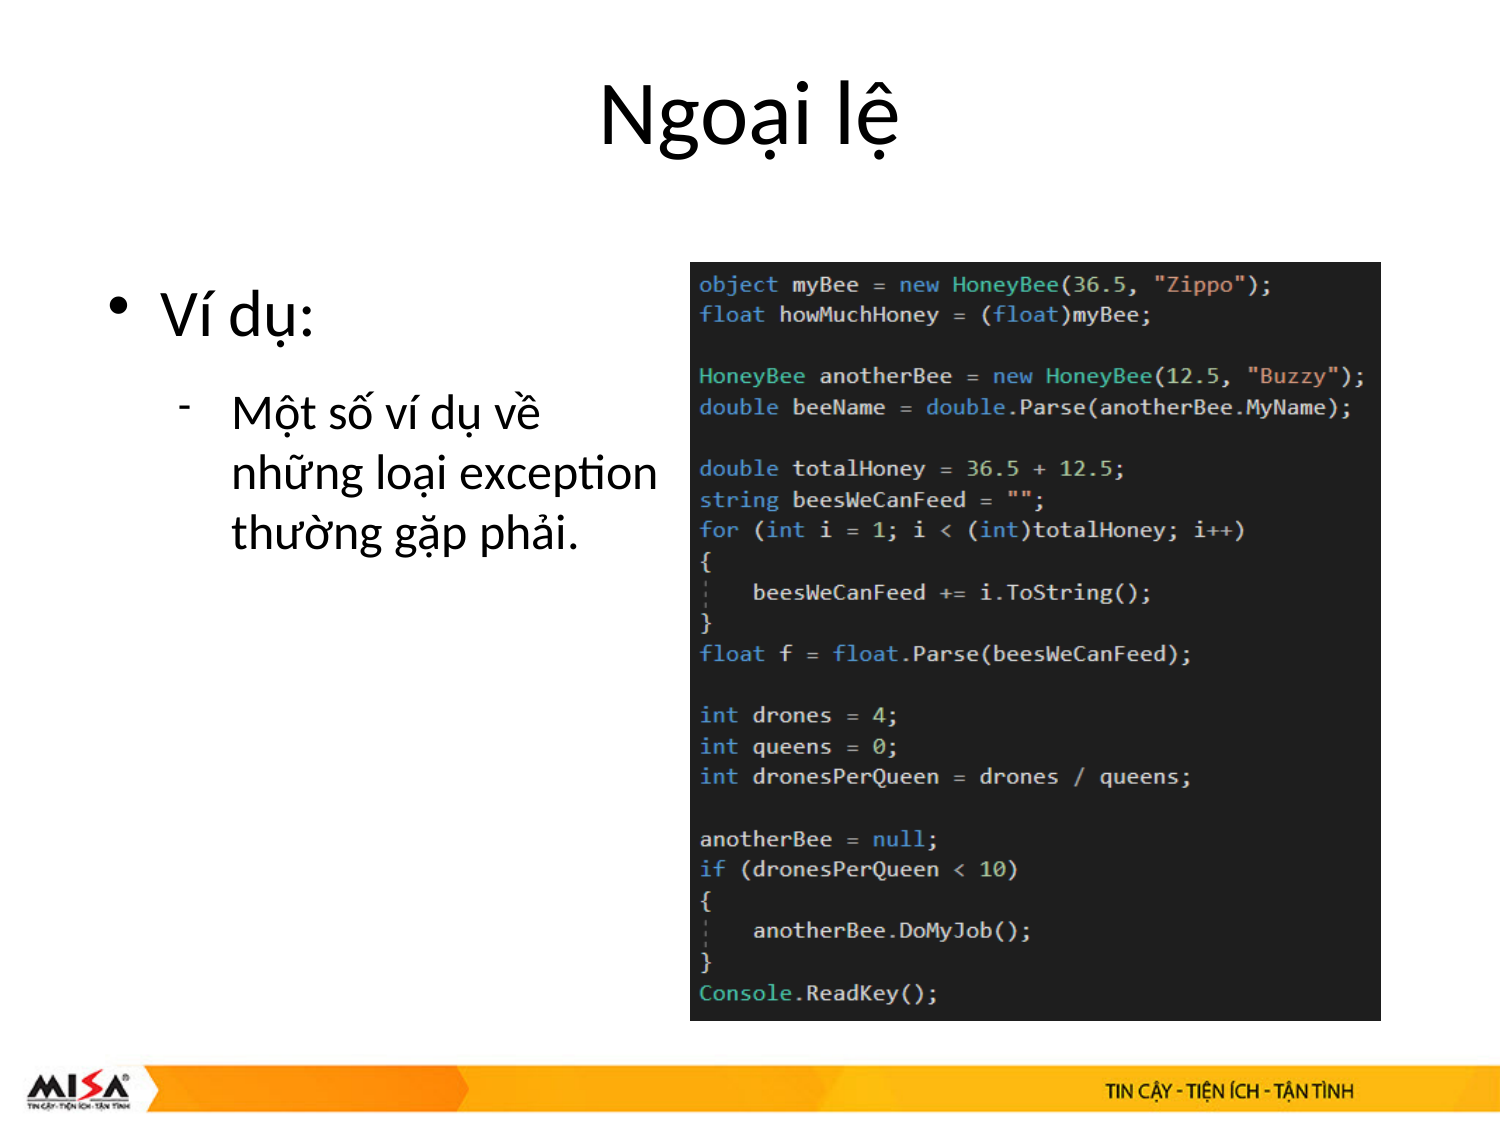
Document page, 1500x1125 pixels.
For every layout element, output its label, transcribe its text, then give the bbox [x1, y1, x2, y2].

text_box Ví dụ: Một số ví dụ về những loại exception thường gặp phải. [74, 262, 690, 1005]
picture [0, 0, 1500, 1125]
title Ngoại lệ [75, 45, 1425, 196]
